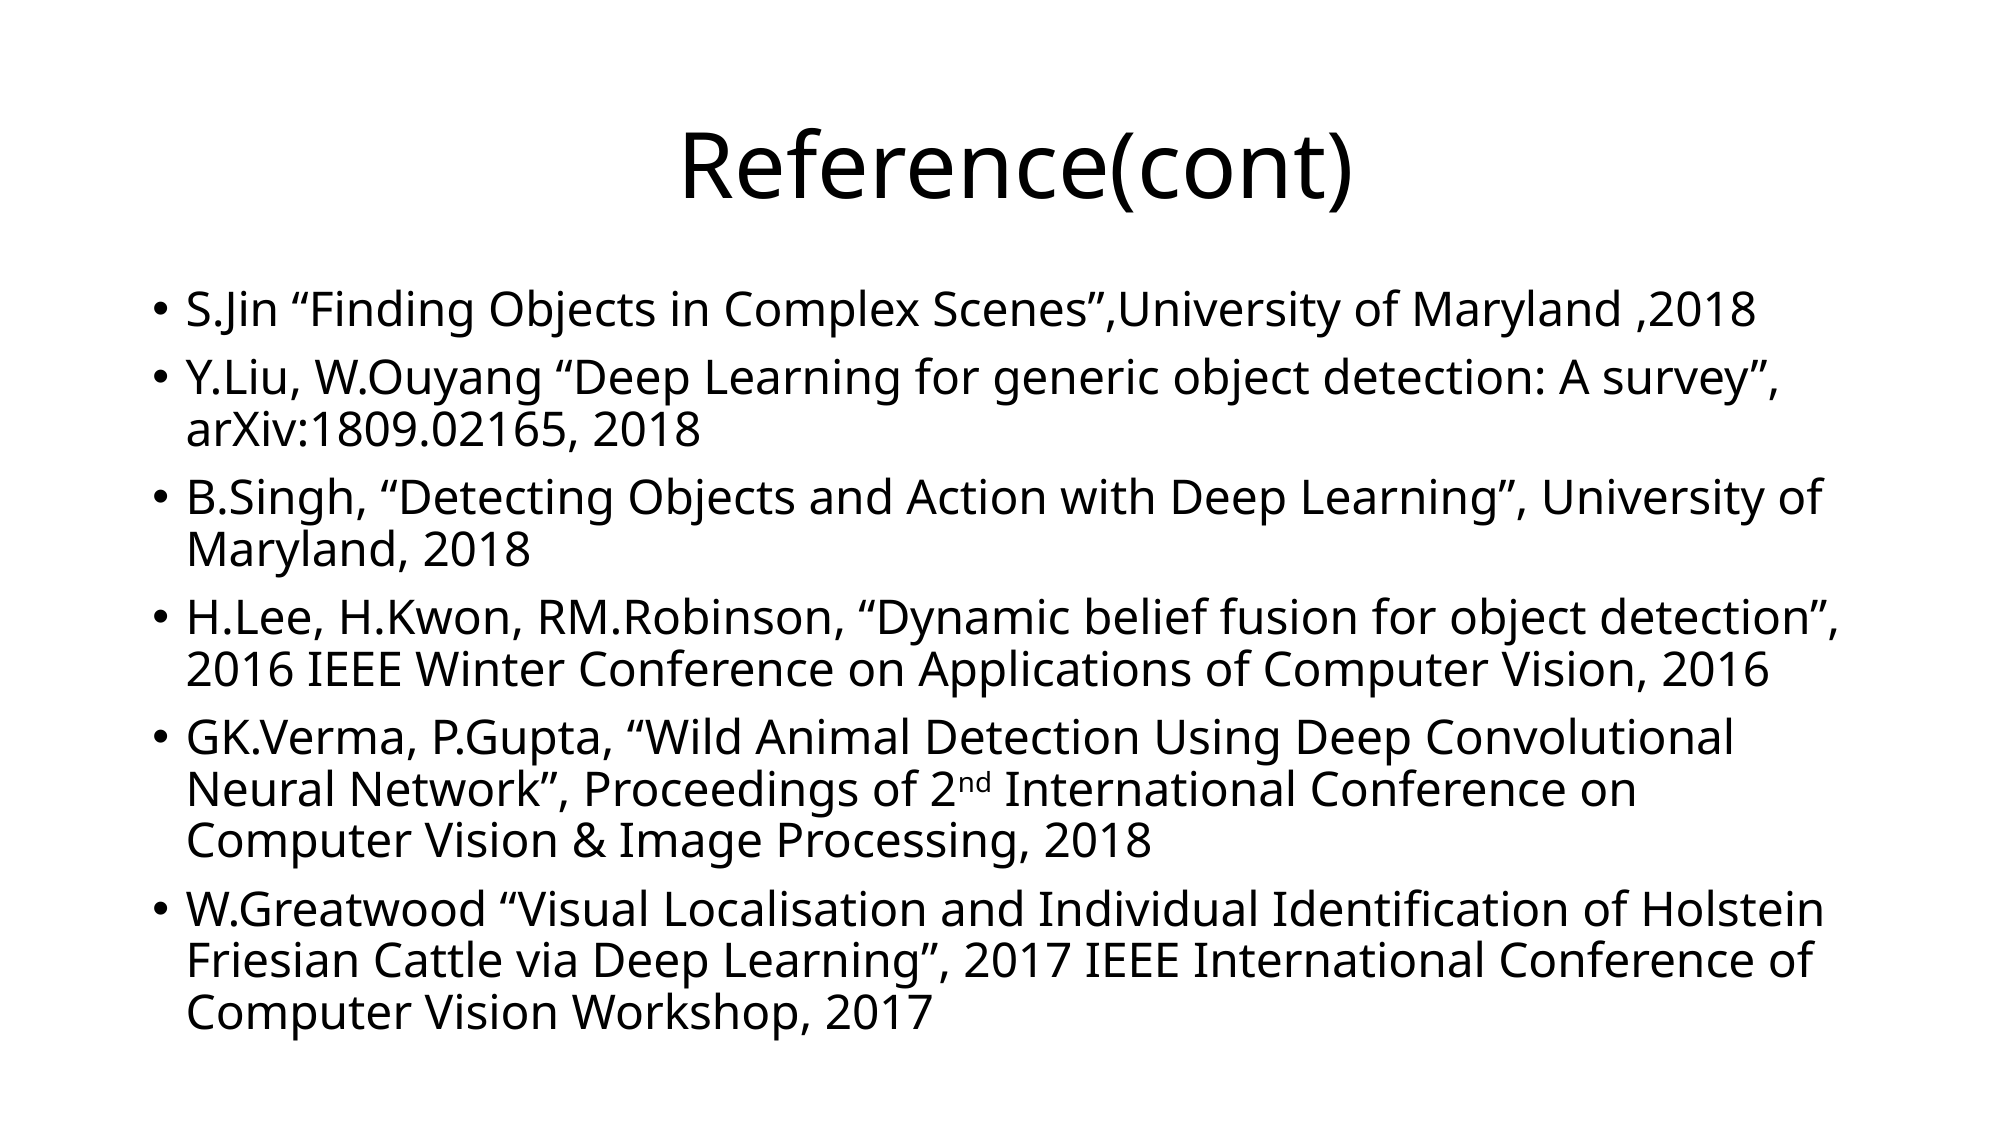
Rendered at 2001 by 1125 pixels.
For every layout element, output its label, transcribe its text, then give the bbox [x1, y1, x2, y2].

list S.Jin “Finding Objects in Complex Scenes”,University of Maryland ,2018 Y.Liu, W.Ouyang “Deep Learning for generic object detection: A survey”, arXiv:1809.02165, 2018 B.Singh, “Detecting Objects and Action with Deep Learning”, University of Maryland, 2018 H.Lee, H.Kwon, RM.Robinson, “Dynamic belief fusion for object detection”, 2016 IEEE Winter Conference on Applications of Computer Vision, 2016 GK.Verma, P.Gupta, “Wild Animal Detection Using Deep Convolutional Neural Network”, Proceedings of 2nd International Conference on Computer Vision & Image Processing, 2018 W.Greatwood “Visual Localisation and Individual Identification of Holstein Friesian Cattle via Deep Learning”, 2017 IEEE International Conference of Computer Vision Workshop, 2017 [137, 277, 1863, 1103]
title Reference(cont) [137, 59, 1895, 278]
